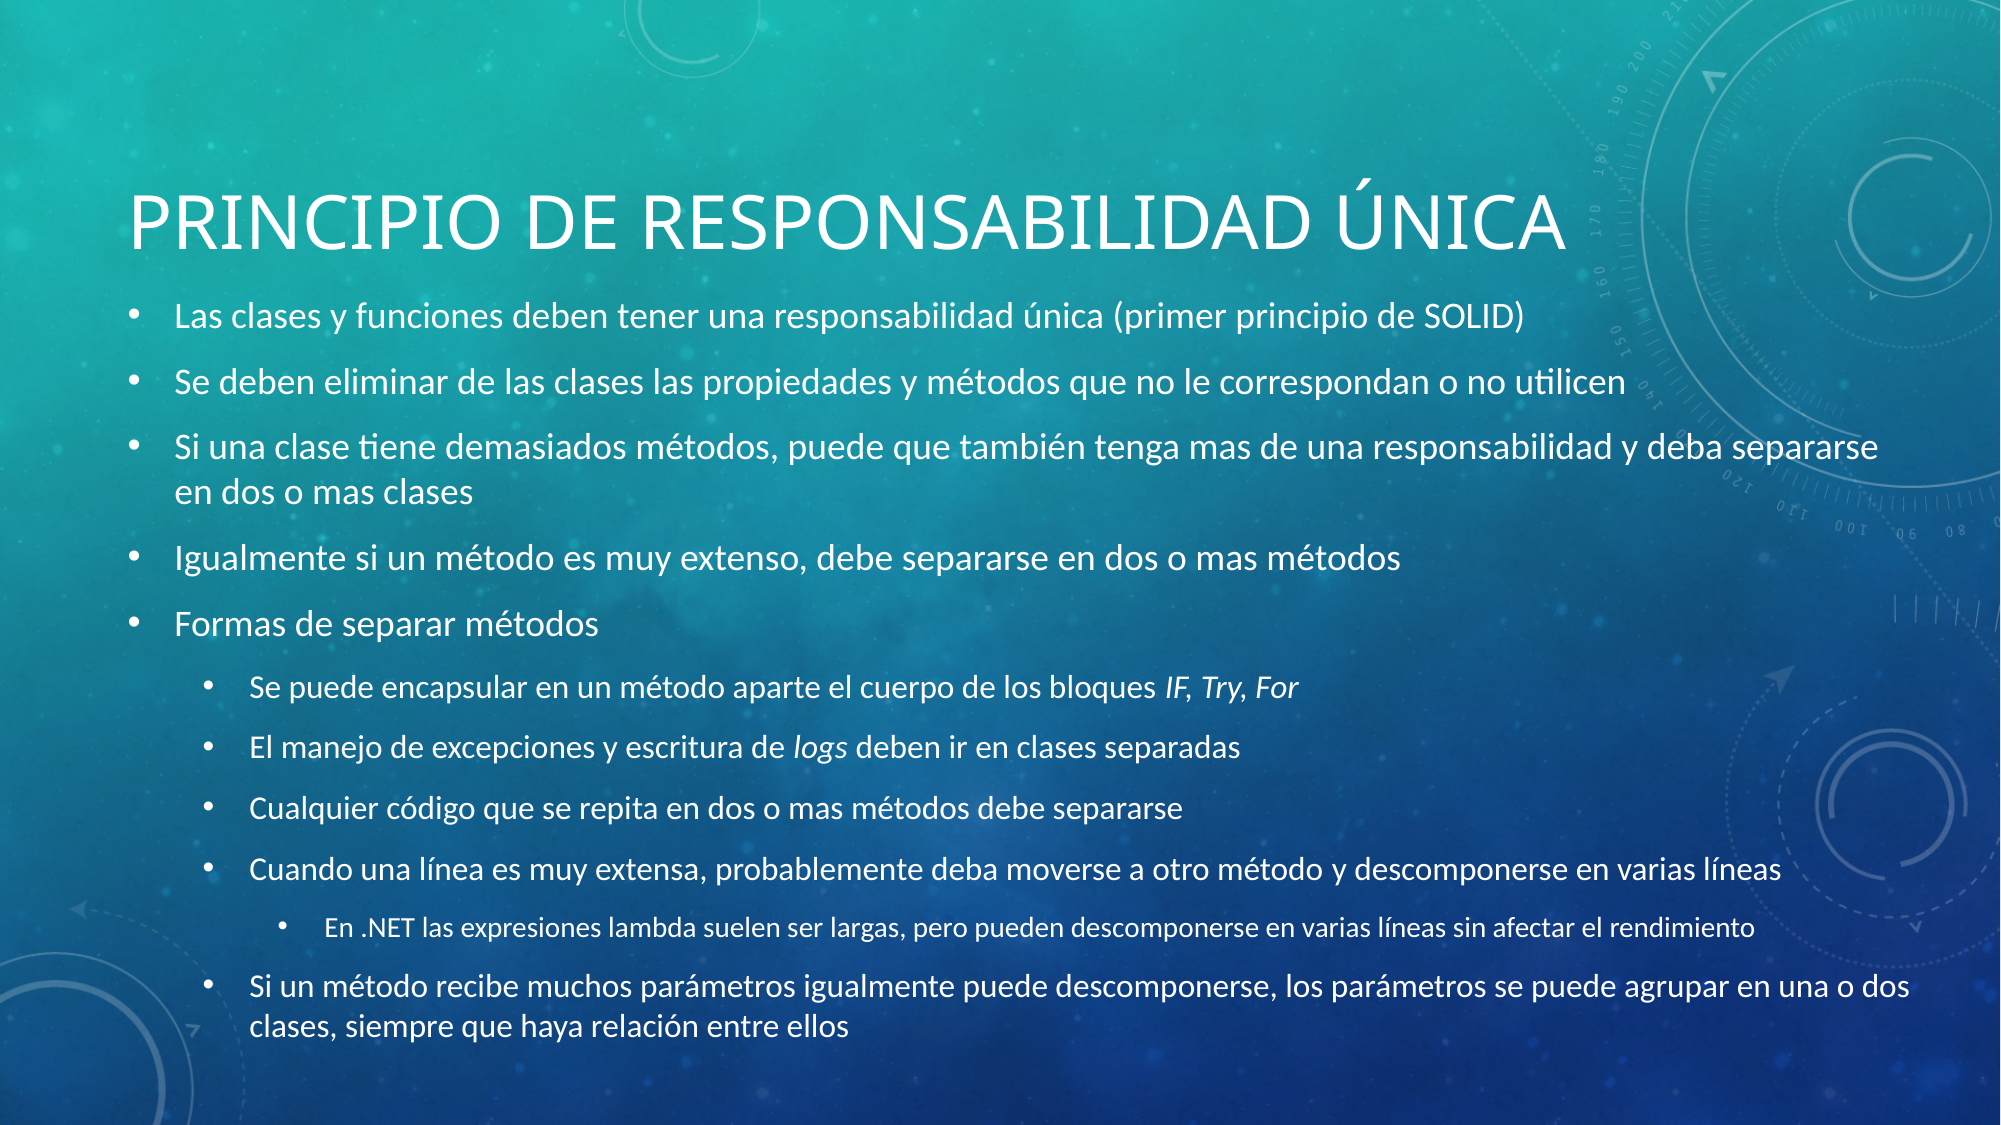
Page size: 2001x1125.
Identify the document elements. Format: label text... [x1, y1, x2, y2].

list Las clases y funciones deben tener una responsabilidad única (primer principio de SOLID) Se deben eliminar de las clases las propiedades y métodos que no le correspondan o no utilicen Si una clase tiene demasiados métodos, puede que también tenga mas de una responsabilidad y deba separarse en dos o mas clases Igualmente si un método es muy extenso, debe separarse en dos o mas métodos Formas de separar métodos Se puede encapsular en un método aparte el cuerpo de los bloques IF, Try, For El manejo de excepciones y escritura de logs deben ir en clases separadas Cualquier código que se repita en dos o mas métodos debe separarse Cuando una línea es muy extensa, probablemente deba moverse a otro método y descomponerse en varias líneas En .NET las expresiones lambda suelen ser largas, pero pueden descomponerse en varias líneas sin afectar el rendimiento Si un método recibe muchos parámetros igualmente puede descomponerse, los parámetros se puede agrupar en una o dos clases, siempre que haya relación entre ellos [112, 268, 1942, 1066]
picture [0, 0, 2001, 1125]
title Principio de Responsabilidad única [112, 99, 1775, 268]
